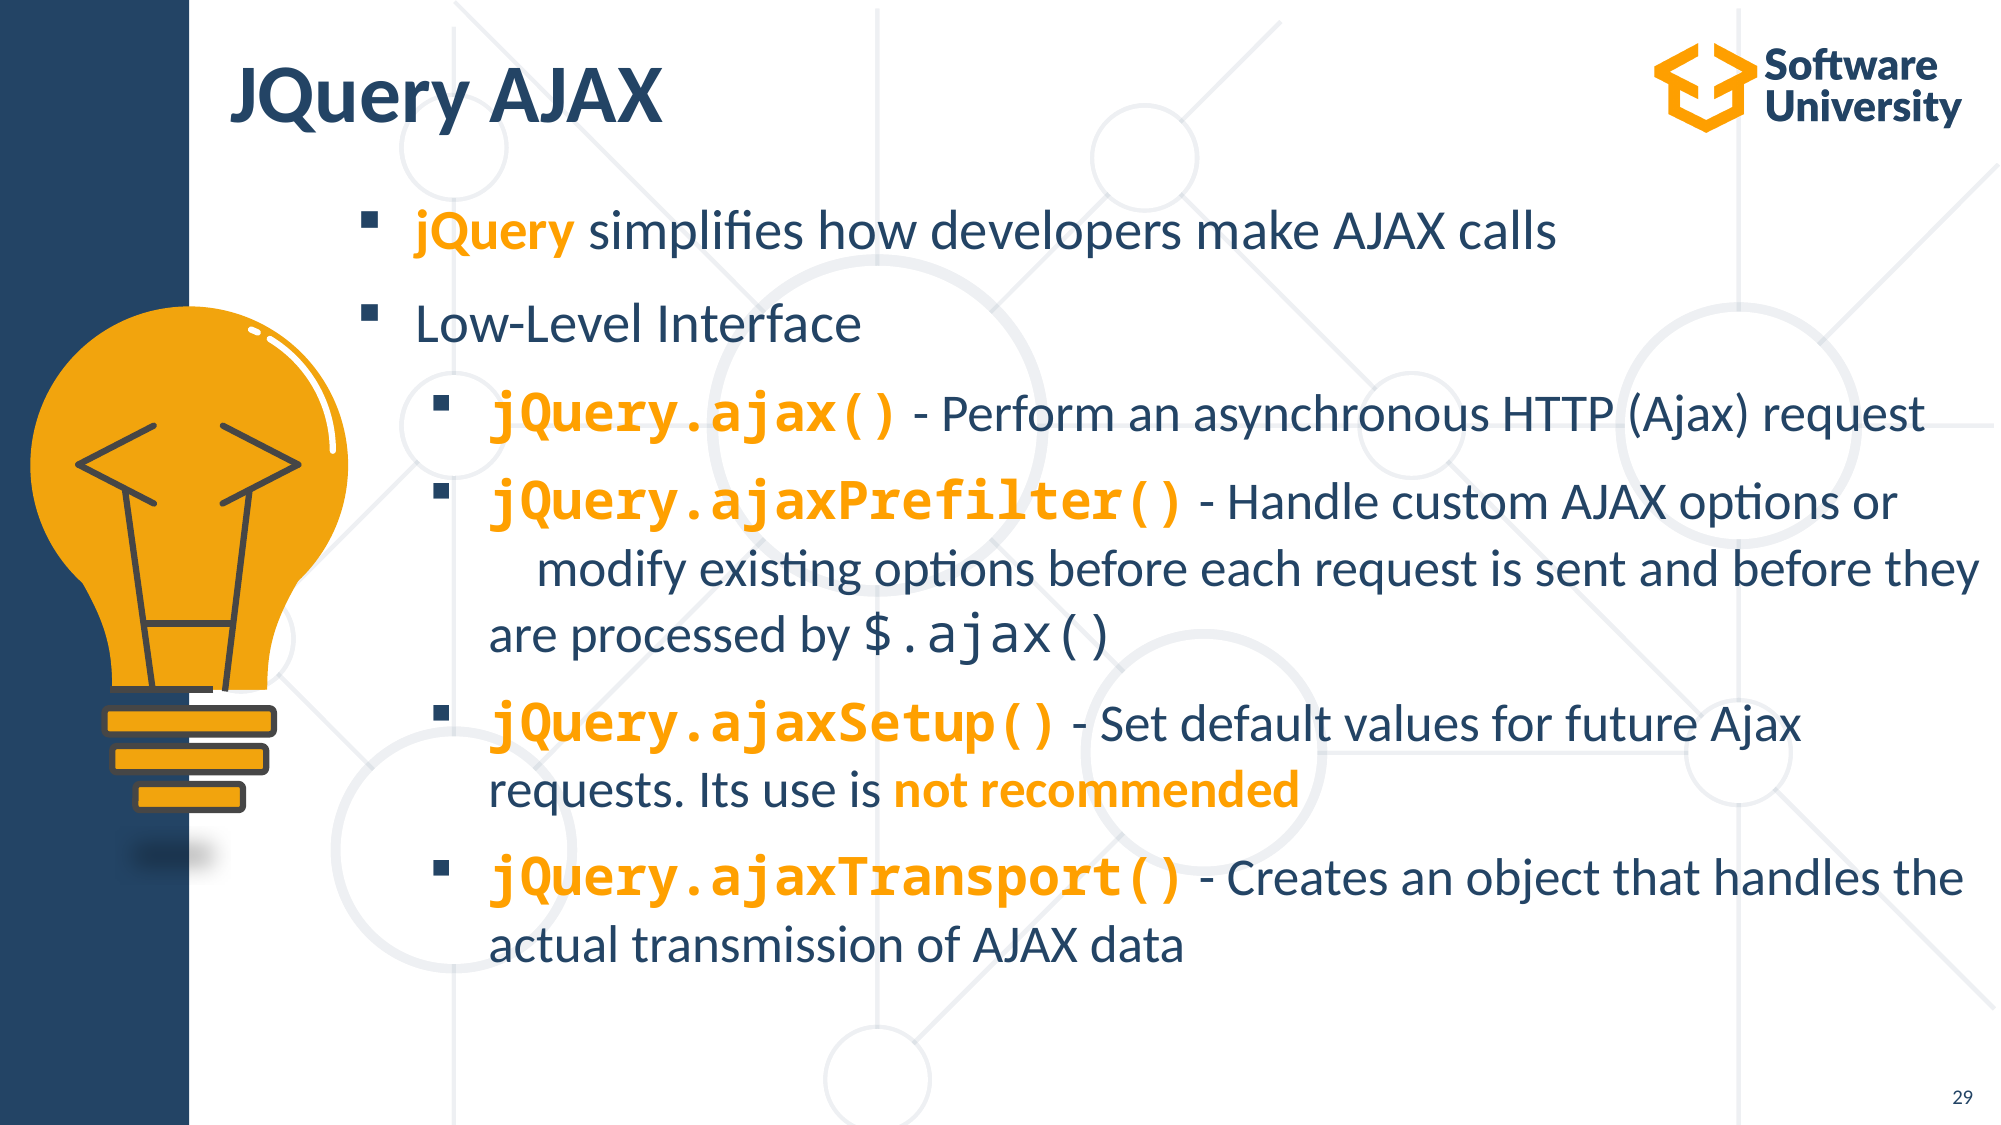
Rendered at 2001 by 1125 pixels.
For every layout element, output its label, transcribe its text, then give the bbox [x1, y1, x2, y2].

title JQuery AJAX [212, 16, 1628, 162]
picture [1641, 31, 1973, 145]
slide_number 29 [1927, 1067, 1989, 1117]
list jQuery simplifies how developers make AJAX calls Low-Level Interface jQuery.ajax() - Perform an asynchronous HTTP (Ajax) request jQuery.ajaxPrefilter() - Handle custom AJAX options or modify existing options before each request is sent and before they are processed by $.ajax() jQuery.ajaxSetup() - Set default values for future Ajax requests. Its use is not recommended jQuery.ajaxTransport() - Creates an object that handles the actual transmission of AJAX data [338, 183, 2000, 1050]
